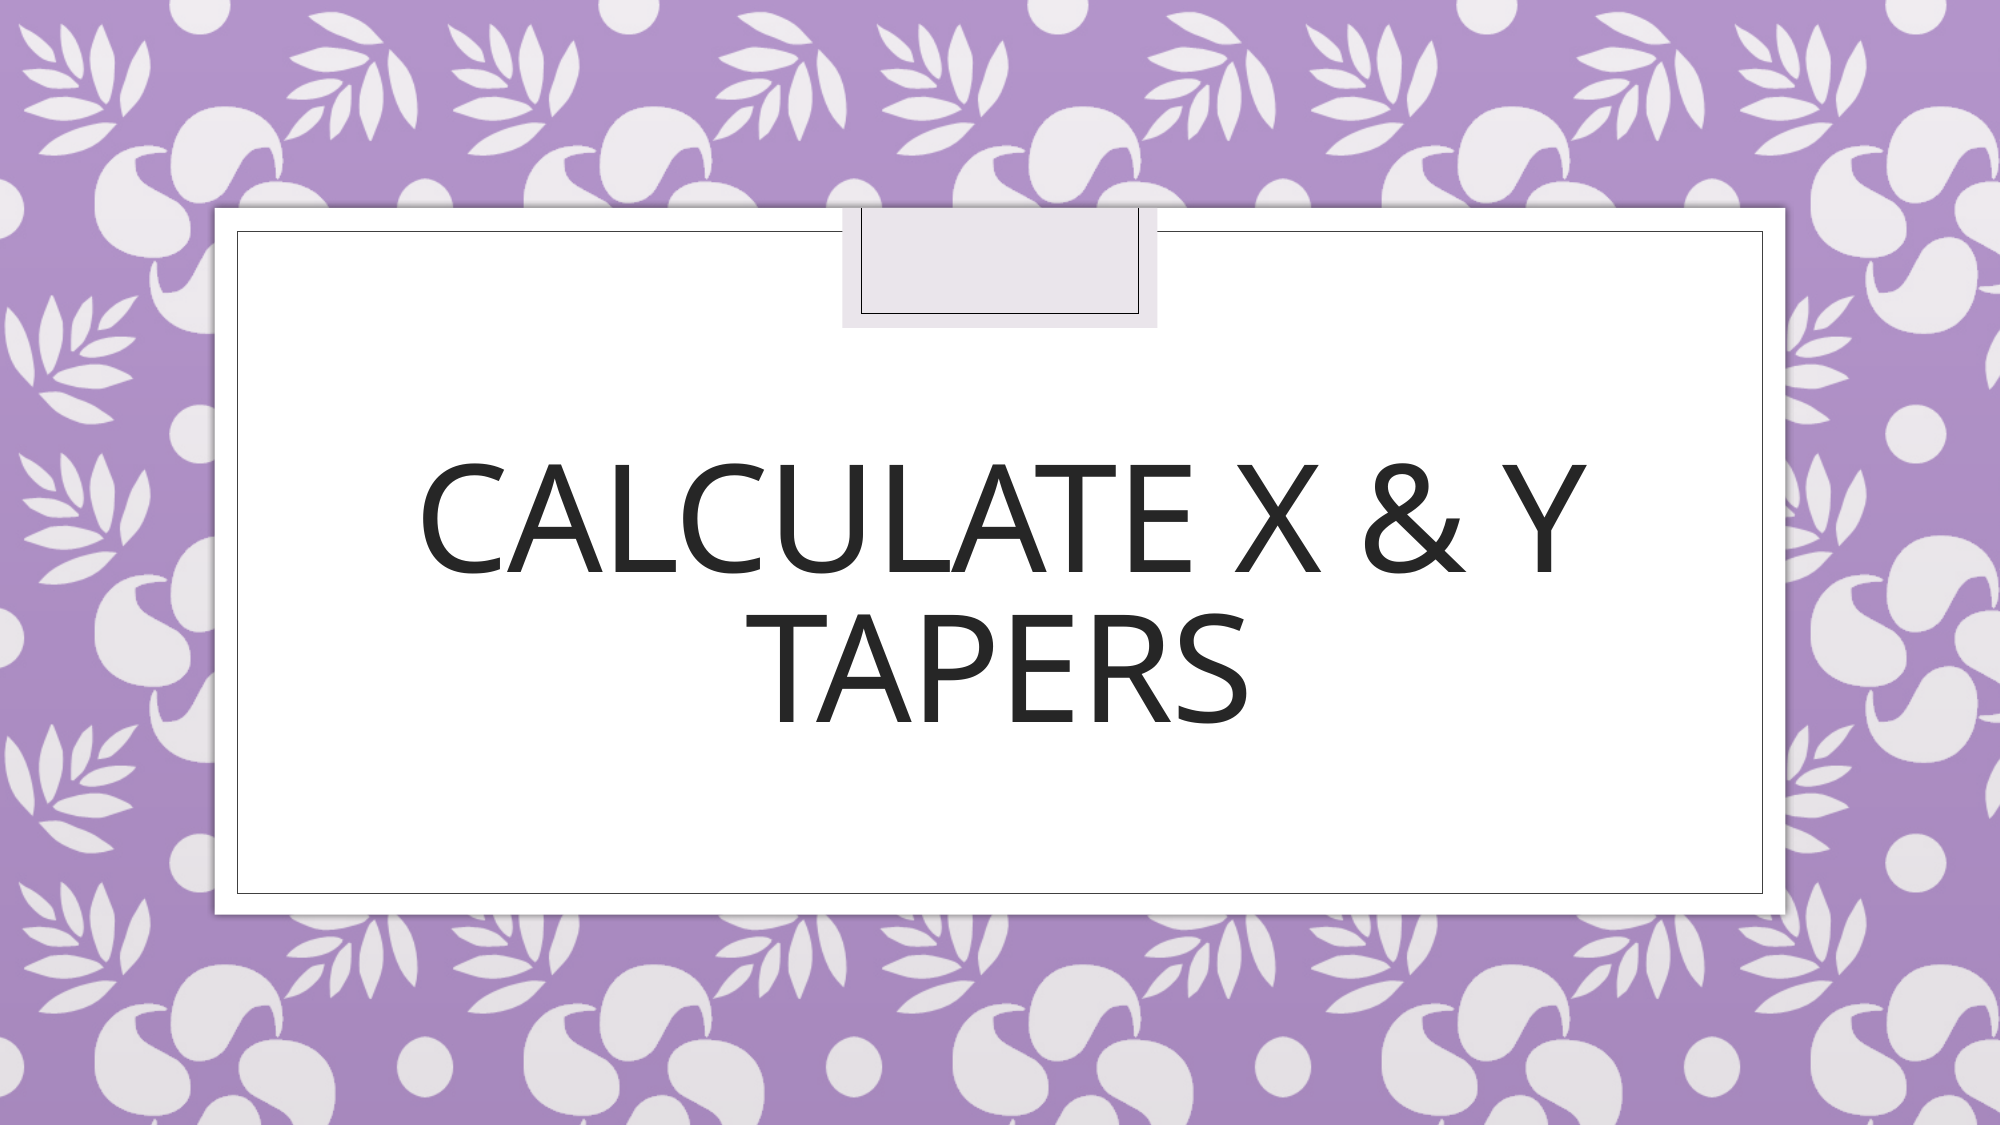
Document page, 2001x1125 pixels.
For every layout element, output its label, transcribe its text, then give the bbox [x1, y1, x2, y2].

title Calculate X & Y tapers [256, 390, 1744, 816]
